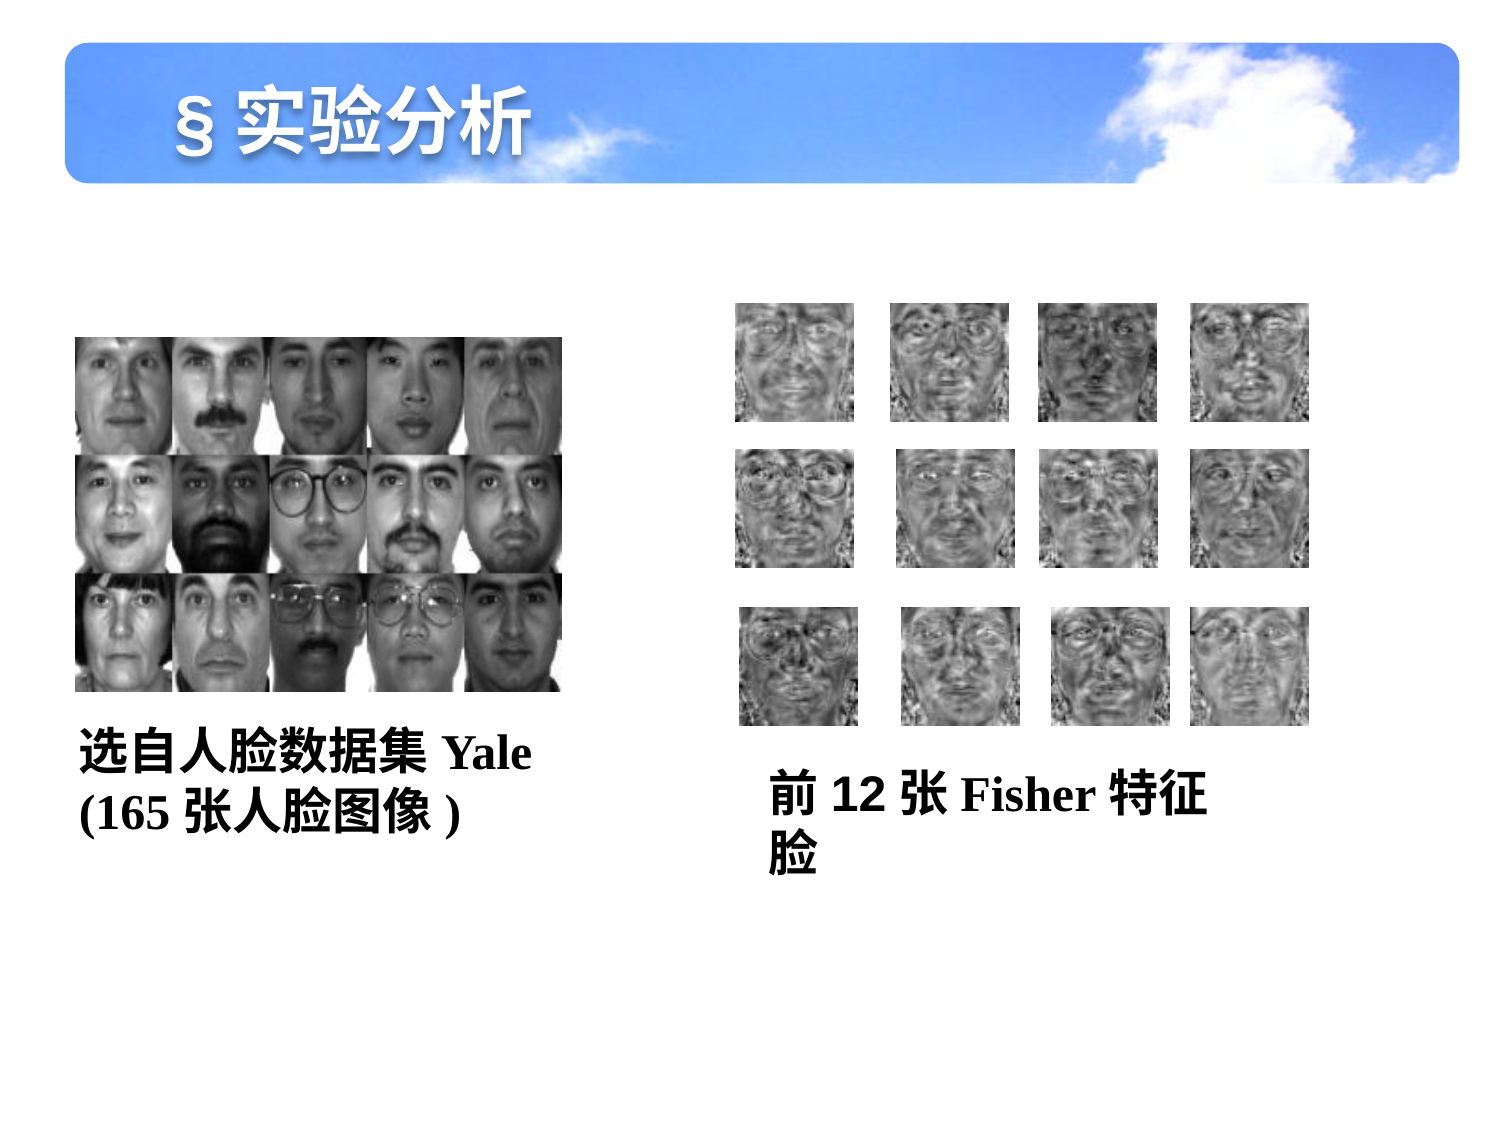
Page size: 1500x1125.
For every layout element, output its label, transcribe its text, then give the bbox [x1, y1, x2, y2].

text_box §实验分析 [159, 66, 715, 172]
text_box 选自人脸数据集Yale (165张人脸图像) [64, 712, 573, 848]
text_box 前12张Fisher特征脸 [754, 754, 1263, 889]
picture [64, 42, 1460, 184]
picture [74, 336, 562, 693]
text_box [734, 302, 1309, 727]
